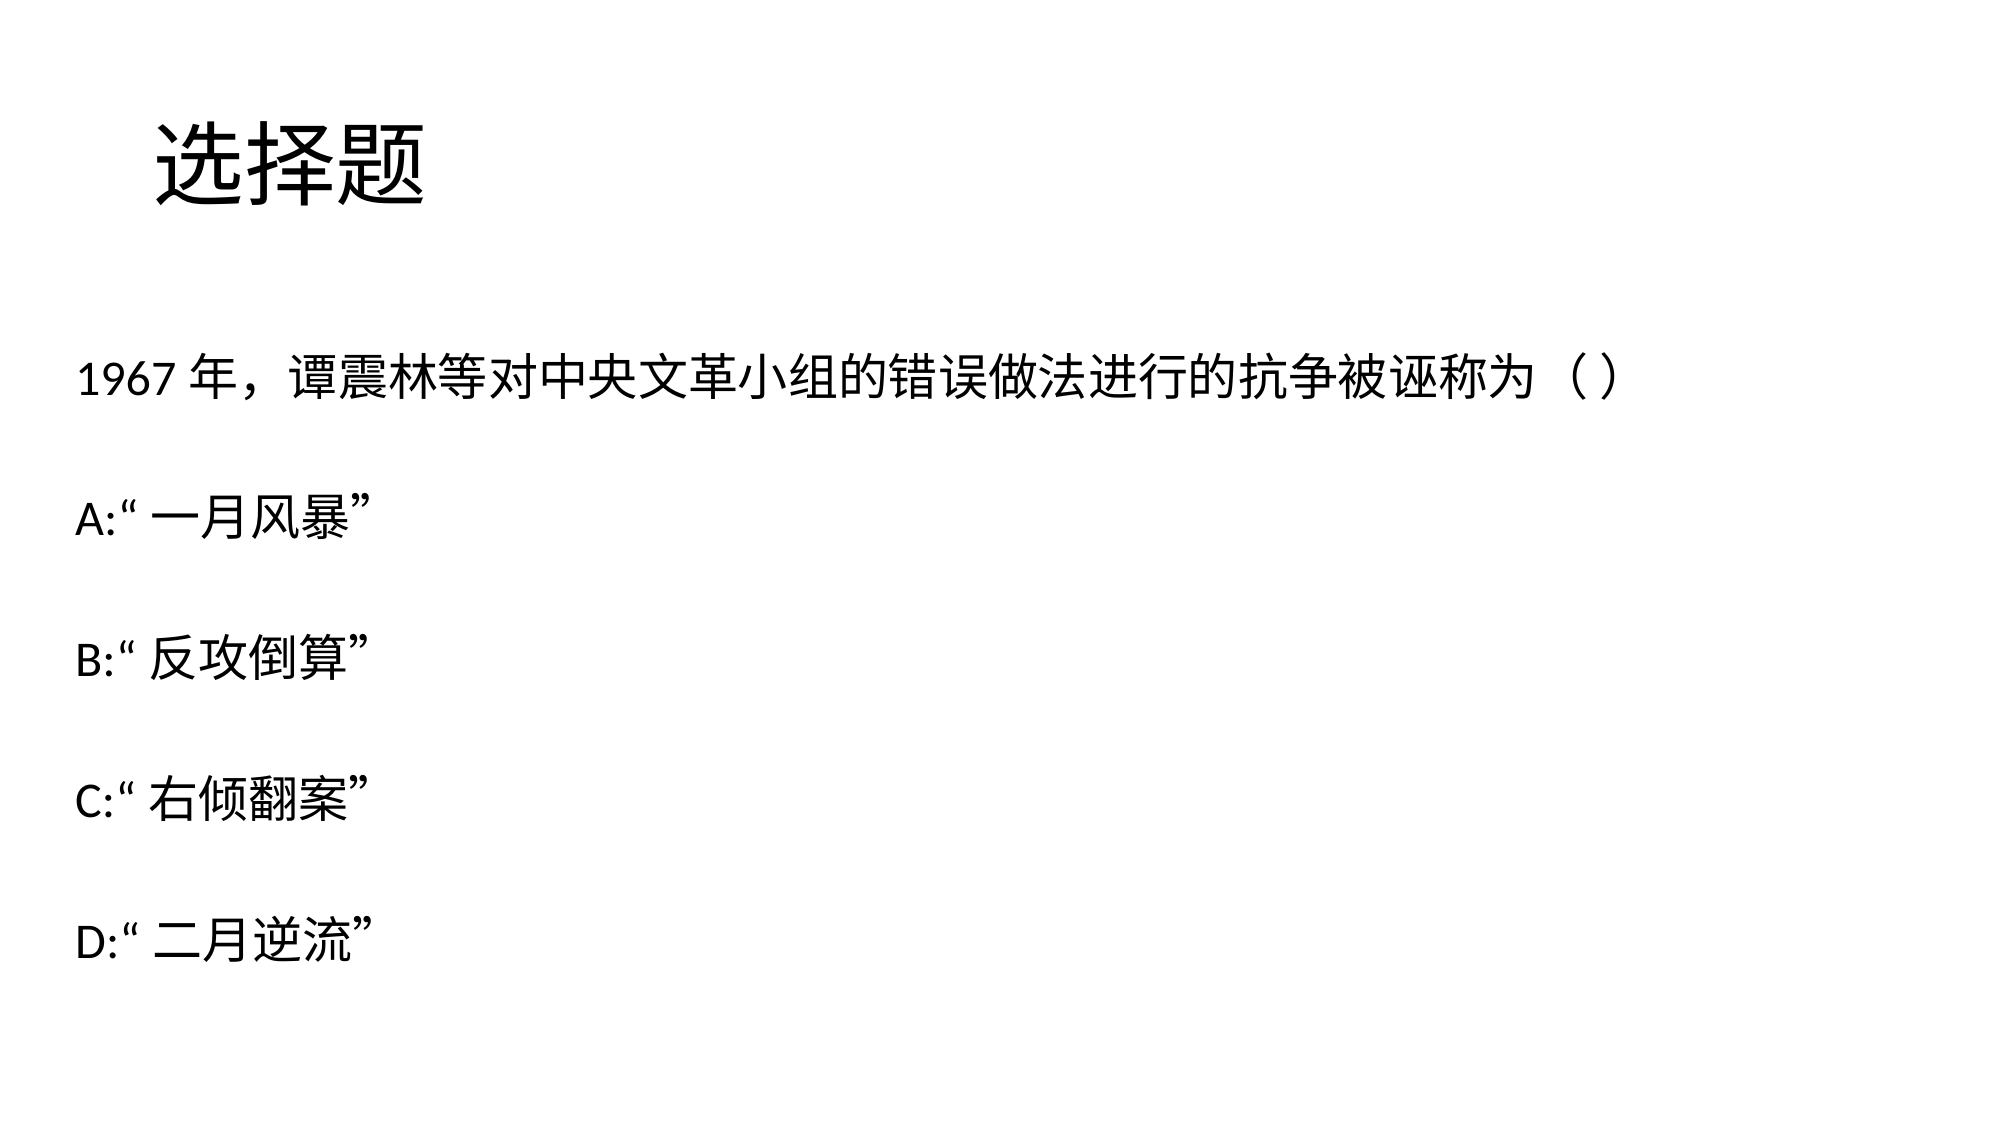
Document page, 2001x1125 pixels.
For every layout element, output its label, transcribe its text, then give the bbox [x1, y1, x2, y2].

title 选择题 [137, 59, 1863, 277]
list 1967年，谭震林等对中央文革小组的错误做法进行的抗争被诬称为（ ） A:“一月风暴” B:“反攻倒算” C:“右倾翻案” D:“二月逆流” [60, 277, 2000, 998]
